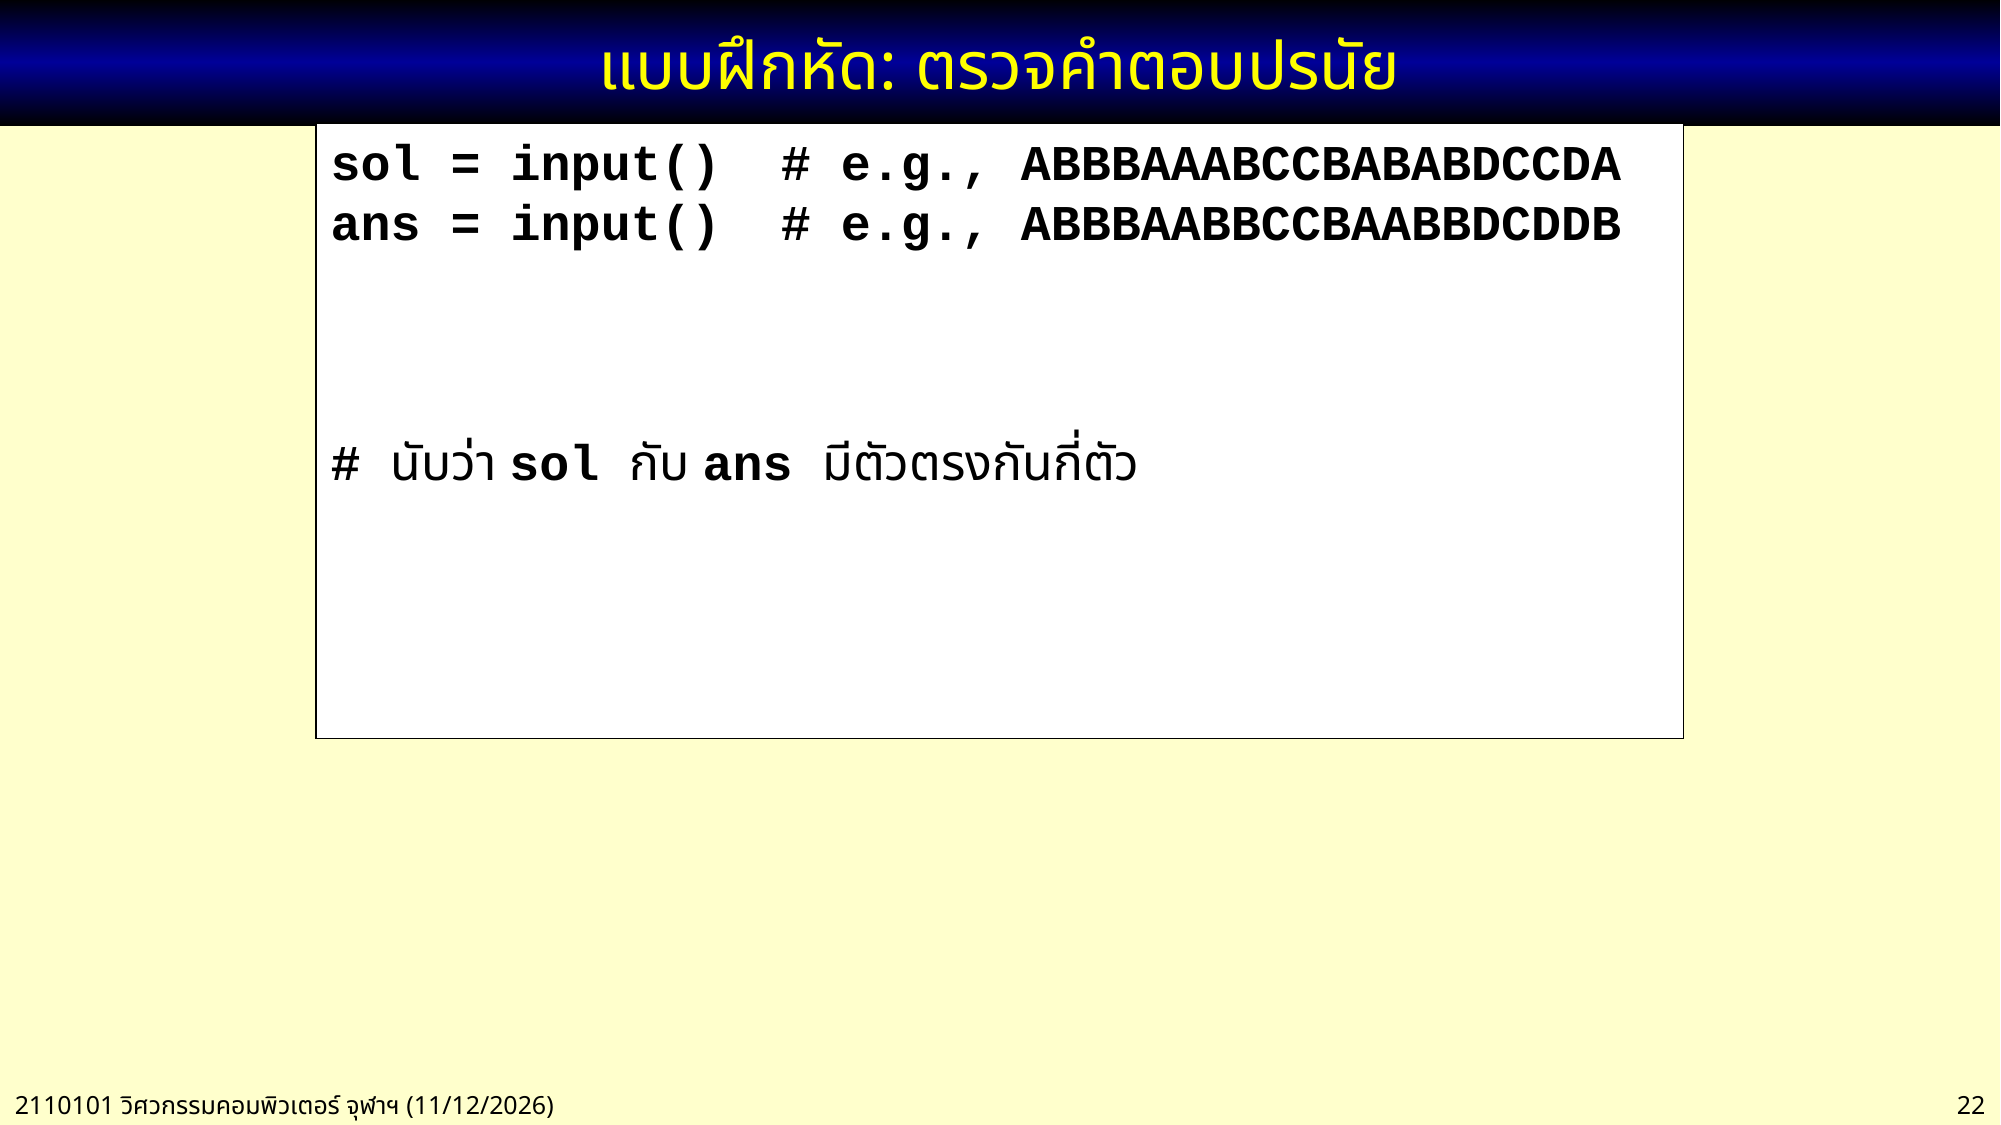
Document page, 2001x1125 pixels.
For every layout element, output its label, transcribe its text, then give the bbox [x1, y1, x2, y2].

text_box sol = input() # e.g., ABBBAAABCCBABABDCCDA ans = input() # e.g., ABBBAABBCCBAABBDCDDB # นับว่า sol กับ ans มีตัวตรงกันกี่ตัว [315, 123, 1684, 739]
title แบบฝึกหัด: ตรวจคำตอบปรนัย [0, 0, 2000, 126]
